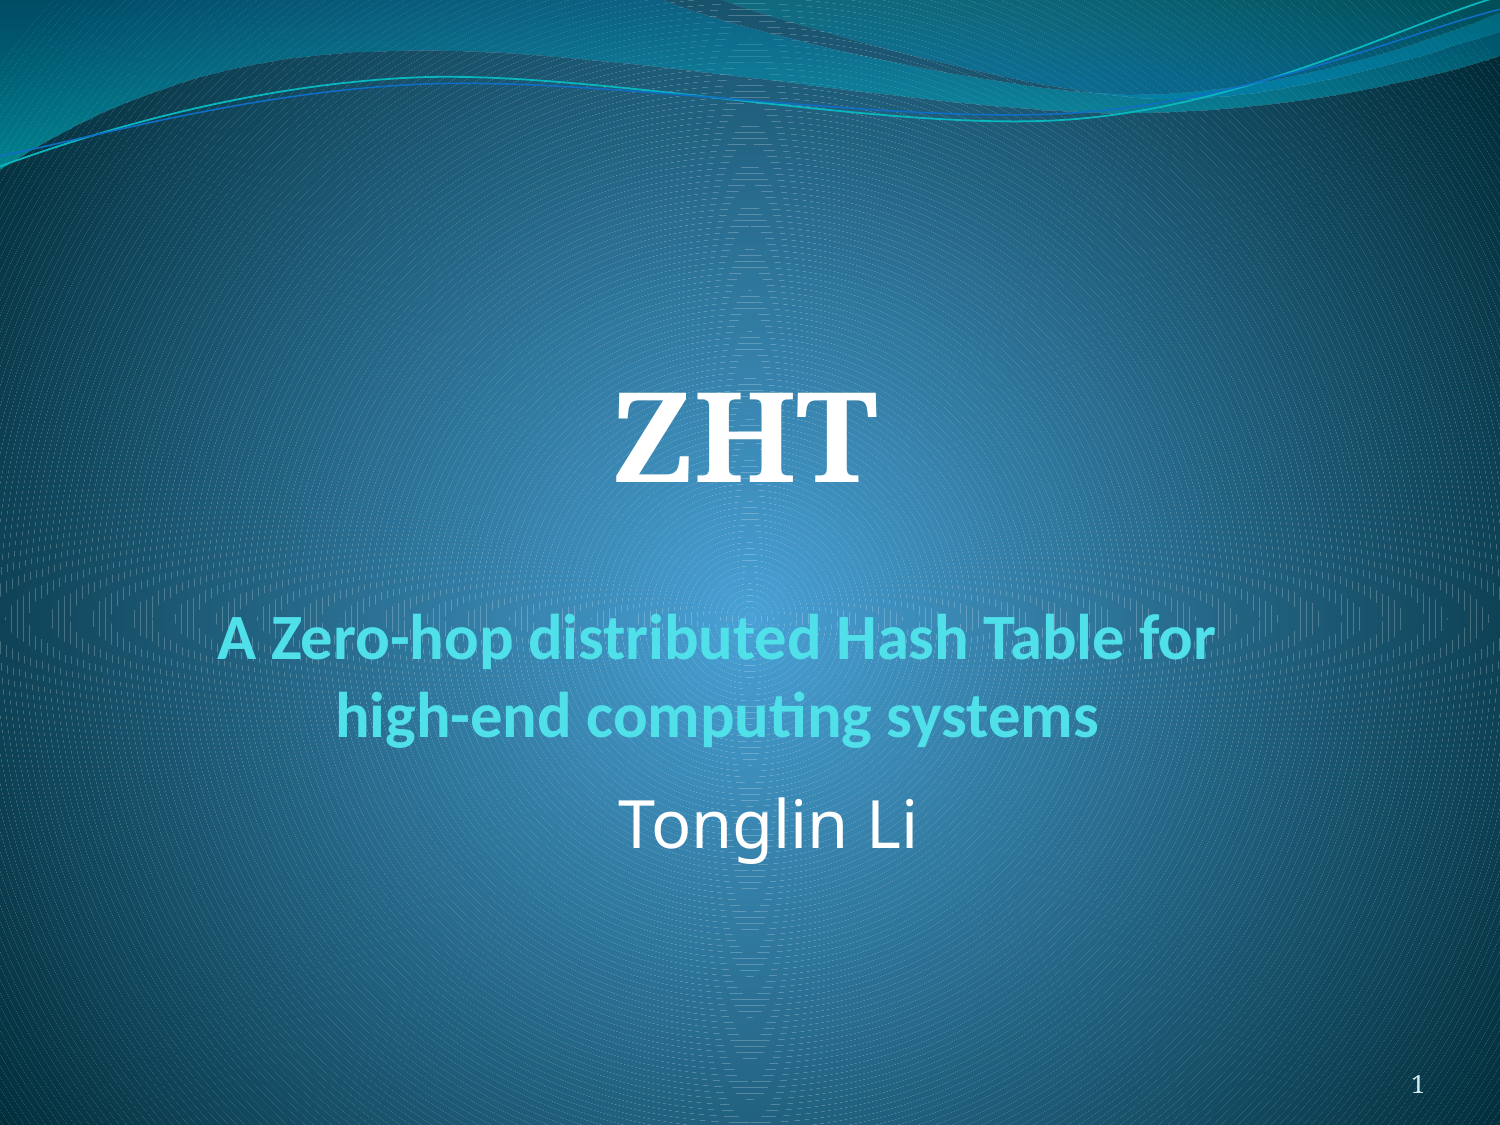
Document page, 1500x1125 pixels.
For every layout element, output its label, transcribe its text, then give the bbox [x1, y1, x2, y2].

title A Zero-hop distributed Hash Table for high-end computing systems [187, 596, 1250, 750]
subtitle ZHT [87, 350, 1413, 596]
slide_number 1 [1299, 1042, 1425, 1103]
text_box Tonglin Li [499, 774, 1038, 870]
